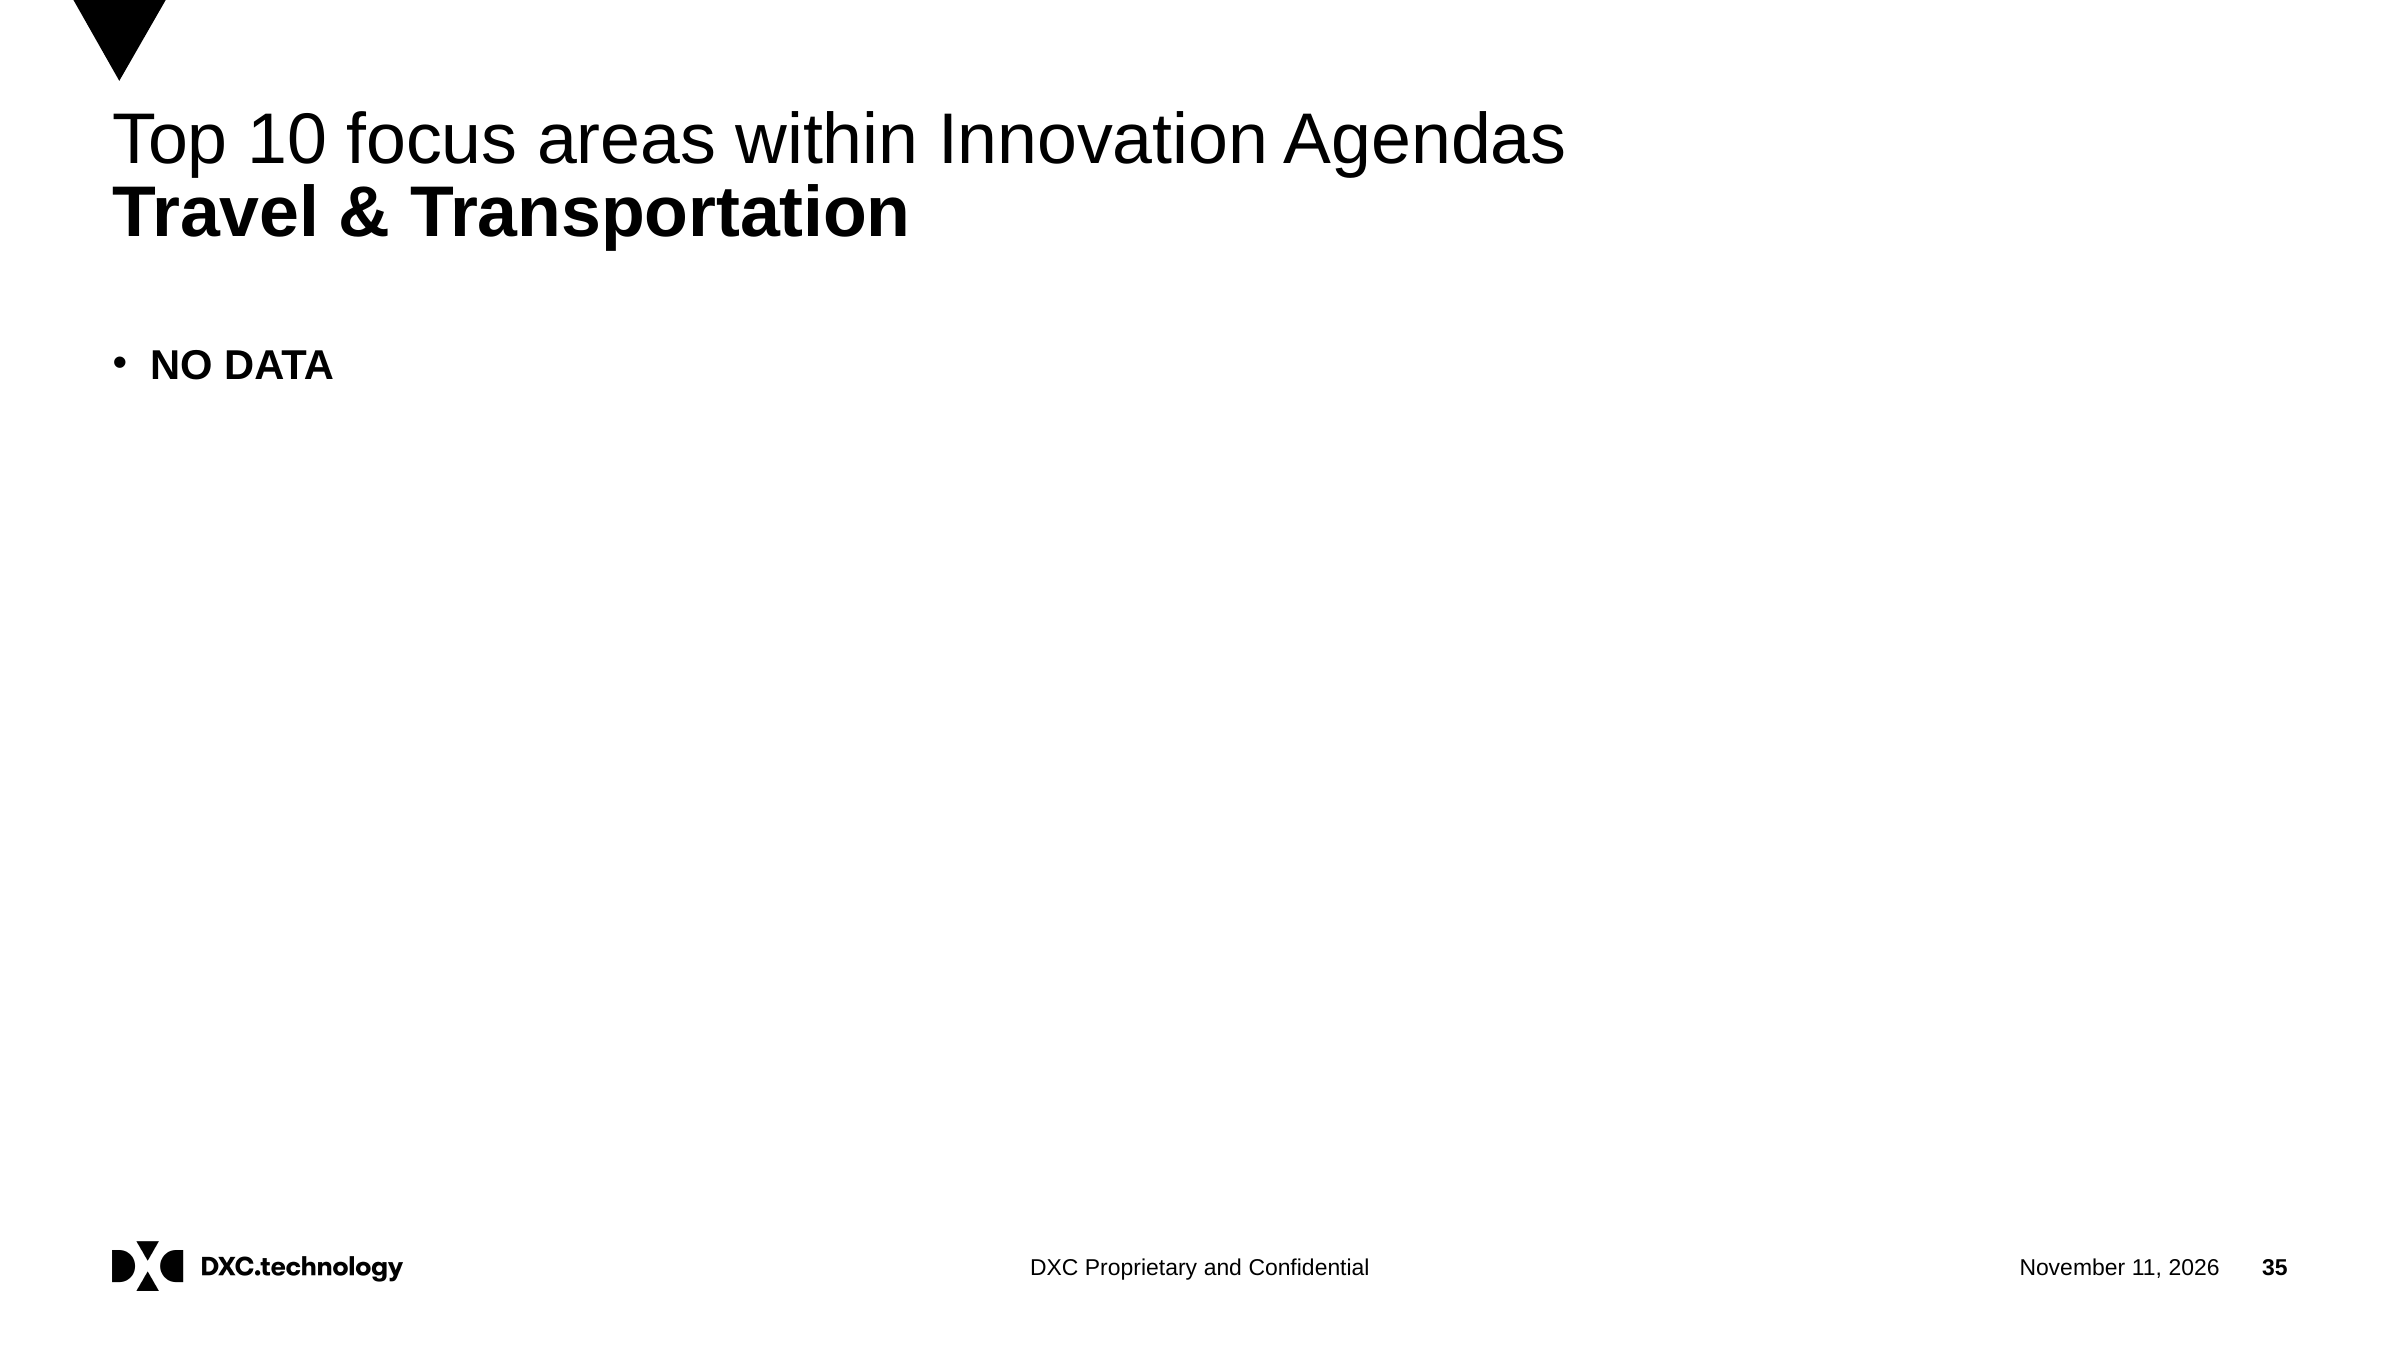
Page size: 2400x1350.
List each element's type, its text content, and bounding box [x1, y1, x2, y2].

title Top 10 focus areas within Innovation Agendas Travel & Transportation [112, 104, 2288, 338]
list NO DATA [112, 337, 1950, 1178]
